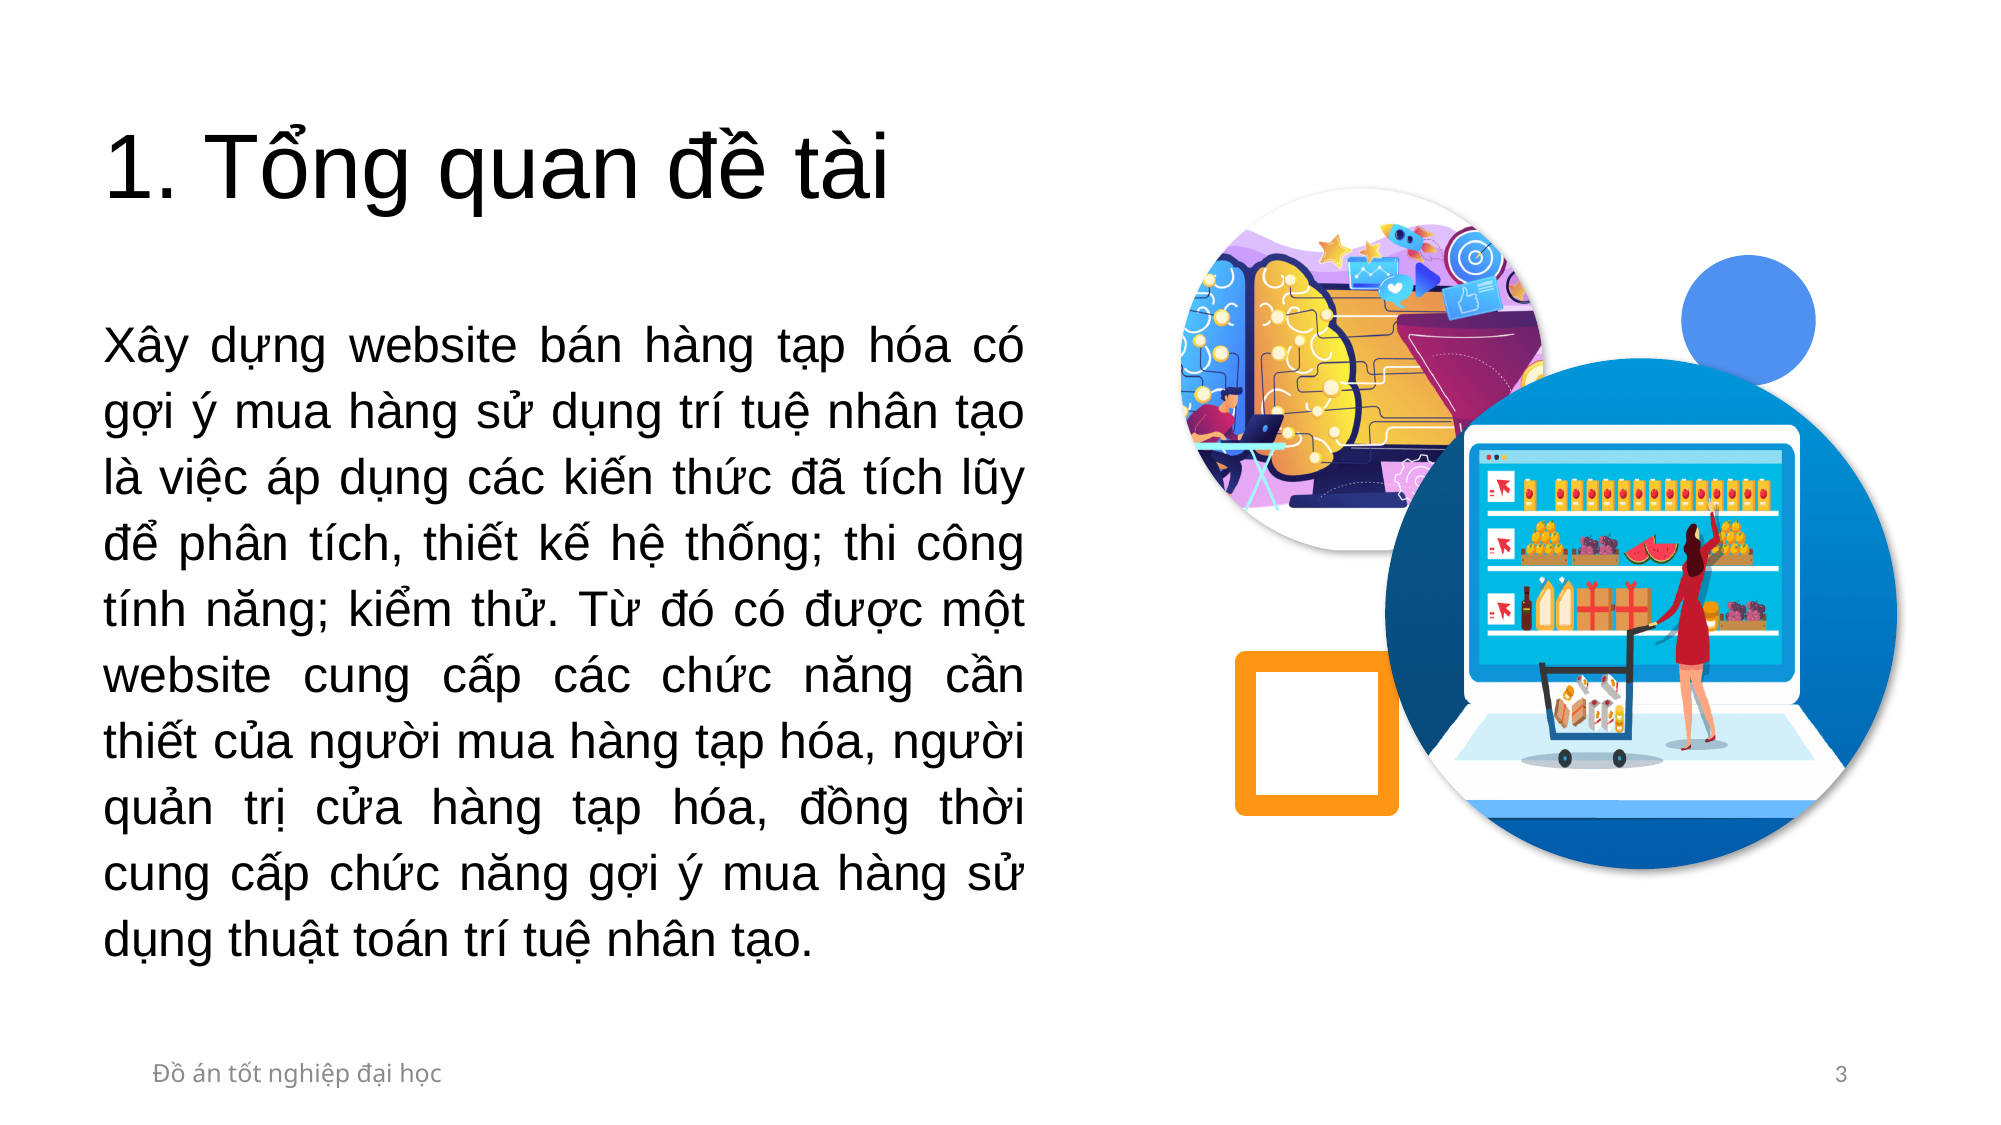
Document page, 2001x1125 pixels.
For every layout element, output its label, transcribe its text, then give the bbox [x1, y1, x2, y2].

title 1. Tổng quan đề tài [88, 59, 1041, 278]
slide_number 3 [1412, 1042, 1863, 1103]
picture [1181, 188, 1897, 870]
footer Đồ án tốt nghiệp đại học [137, 1042, 813, 1103]
list Xây dựng website bán hàng tạp hóa có gợi ý mua hàng sử dụng trí tuệ nhân tạo là việc áp dụng các kiến thức đã tích lũy để phân tích, thiết kế hệ thống; thi công tính năng; kiểm thử. Từ đó có được một website cung cấp các chức năng cần thiết của người mua hàng tạp hóa, người quản trị cửa hàng tạp hóa, đồng thời cung cấp chức năng gợi ý mua hàng sử dụng thuật toán trí tuệ nhân tạo. [88, 299, 1041, 1014]
